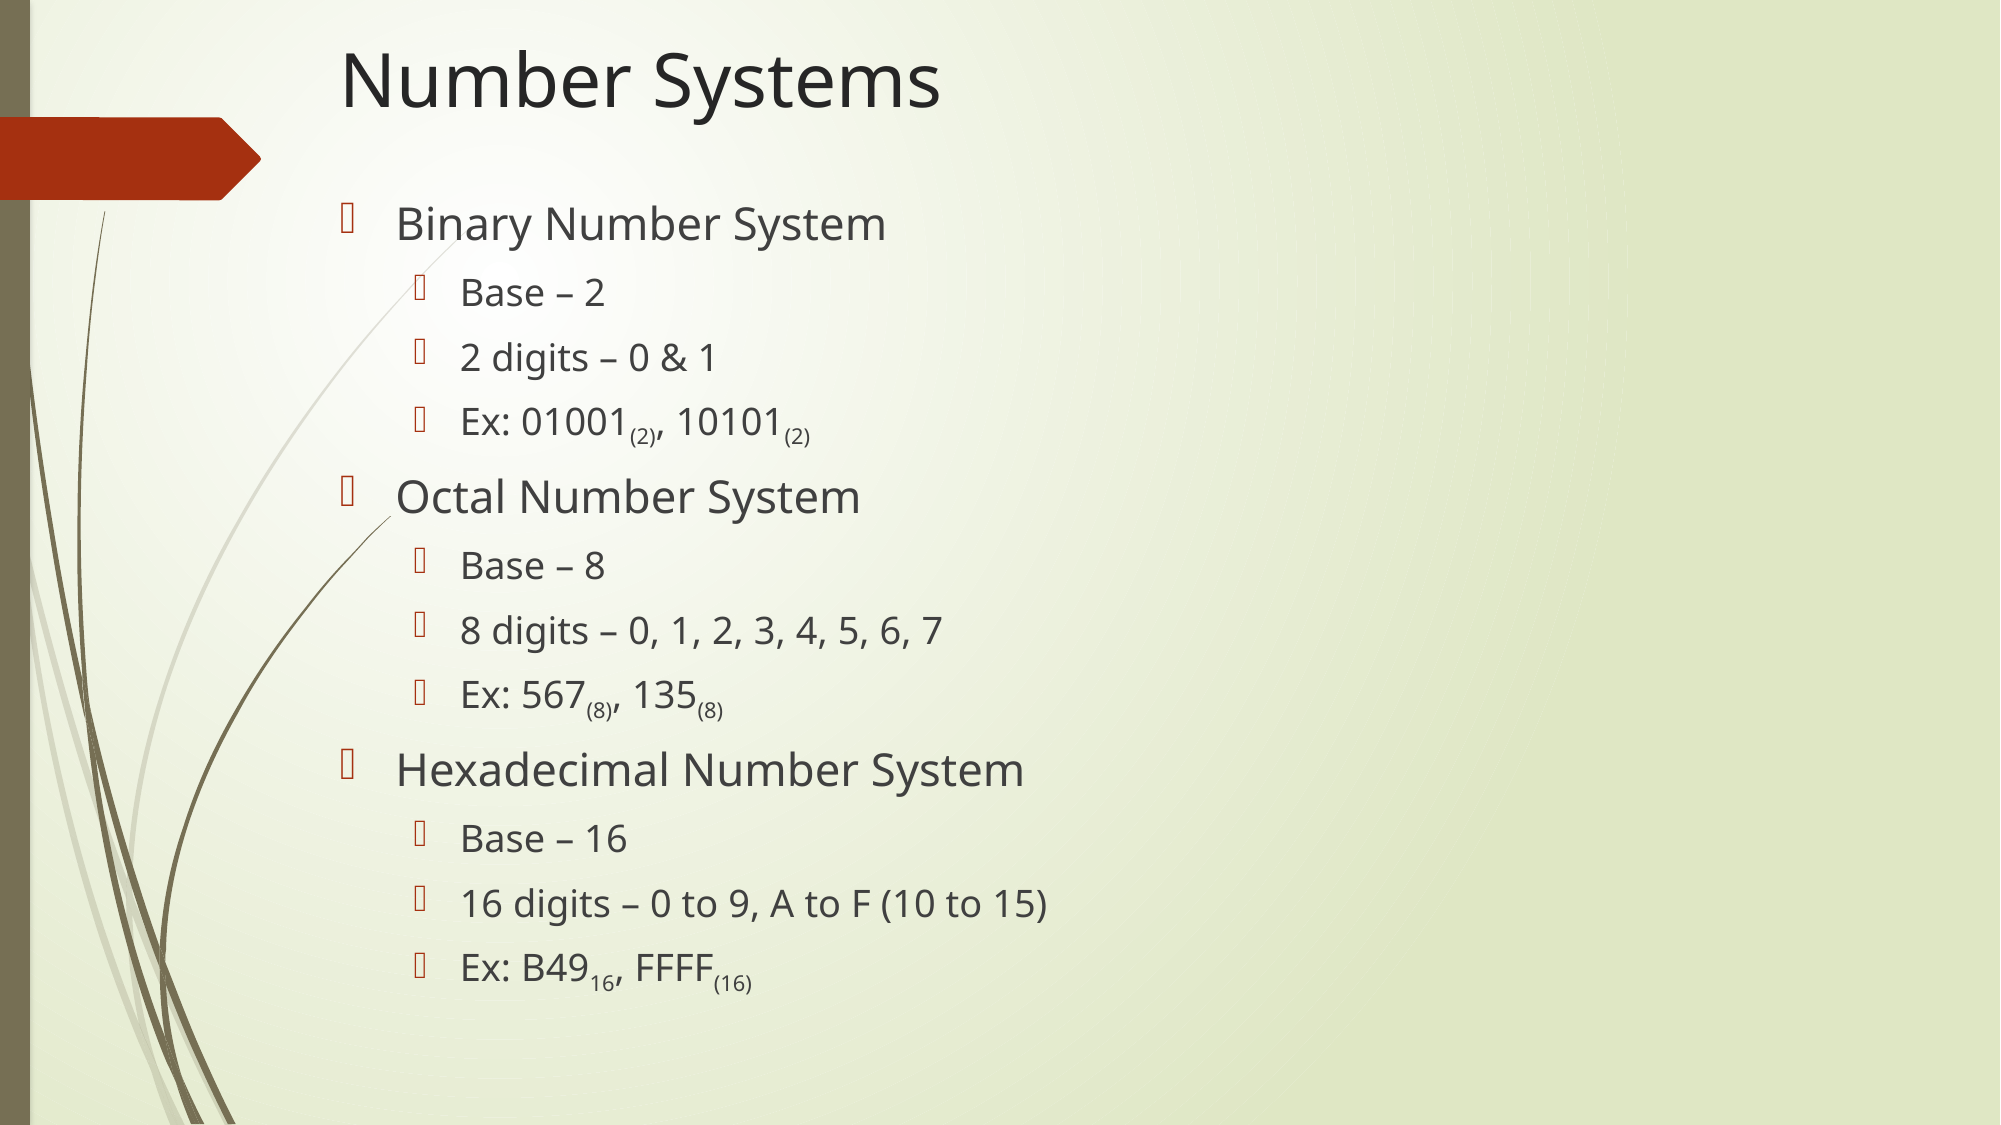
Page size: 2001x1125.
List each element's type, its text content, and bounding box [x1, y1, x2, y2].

list Binary Number System Base – 2 2 digits – 0 & 1 Ex: 01001(2), 10101(2) Octal Number System Base – 8 8 digits – 0, 1, 2, 3, 4, 5, 6, 7 Ex: 567(8), 135(8) Hexadecimal Number System Base – 16 16 digits – 0 to 9, A to F (10 to 15) Ex: B4916, FFFF(16) [324, 187, 1675, 1005]
title Number Systems [324, 24, 1675, 155]
